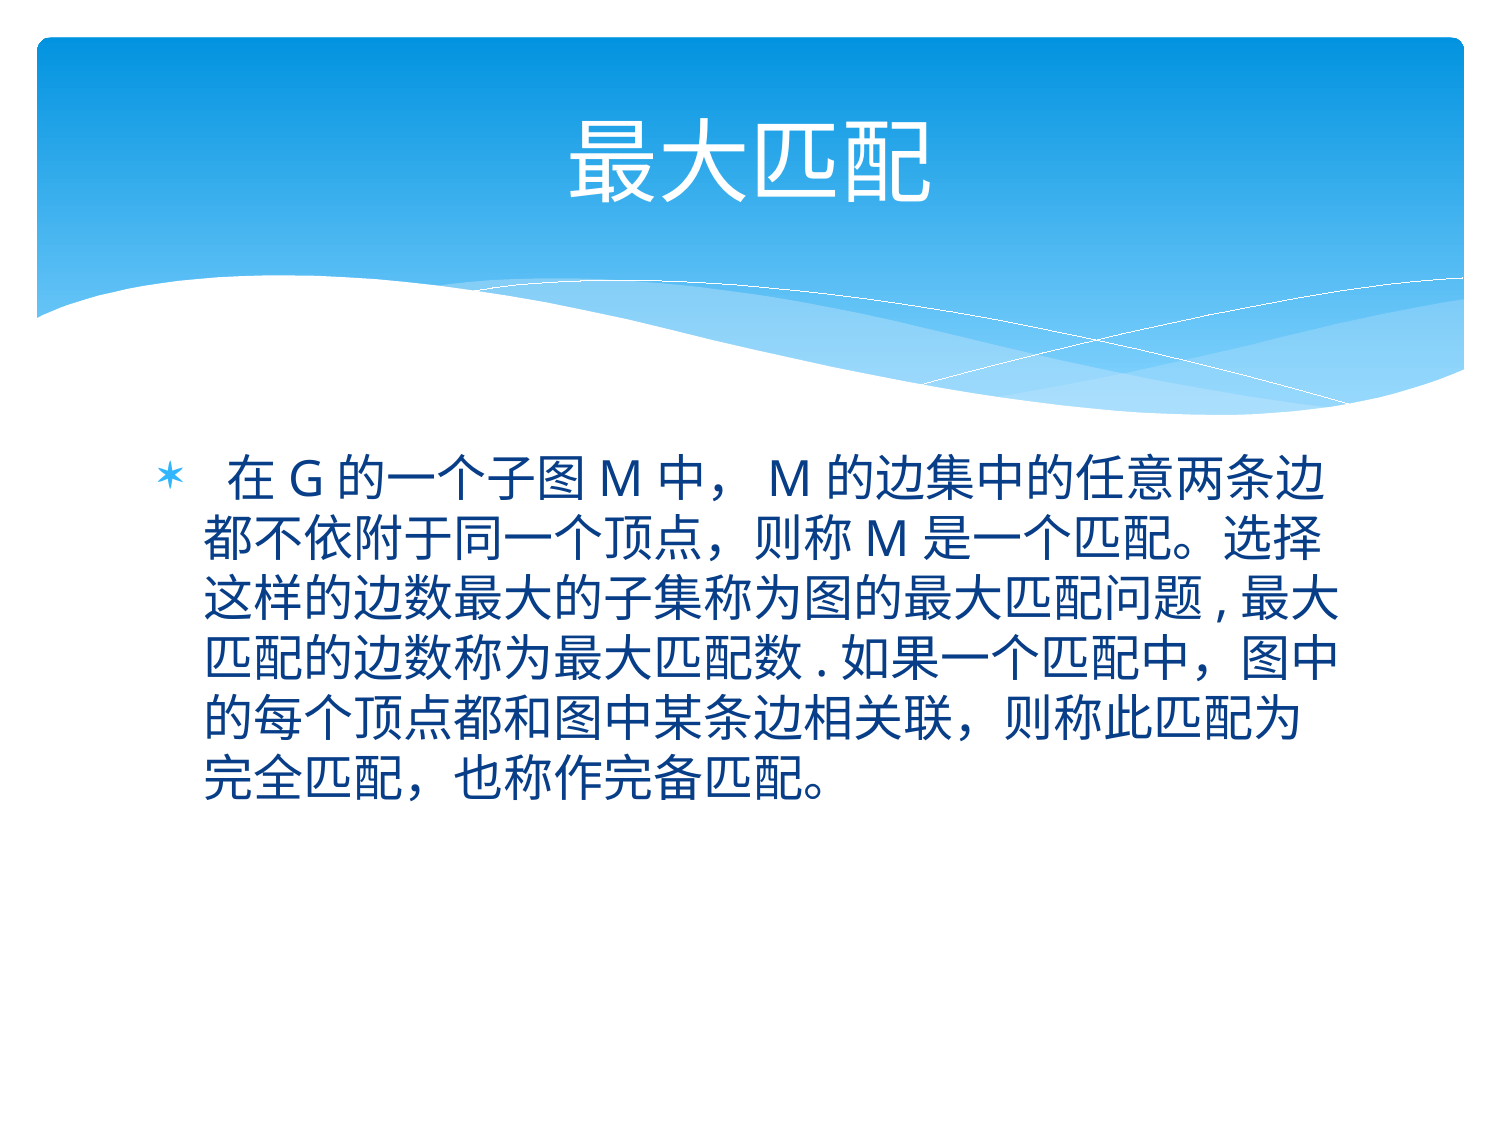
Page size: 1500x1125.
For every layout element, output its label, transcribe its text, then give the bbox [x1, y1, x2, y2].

title 最大匹配 [75, 55, 1425, 261]
list 在G的一个子图M中，M的边集中的任意两条边都不依附于同一个顶点，则称M是一个匹配。选择这样的边数最大的子集称为图的最大匹配问题,最大匹配的边数称为最大匹配数.如果一个匹配中，图中的每个顶点都和图中某条边相关联，则称此匹配为完全匹配，也称作完备匹配。 [143, 438, 1359, 1047]
